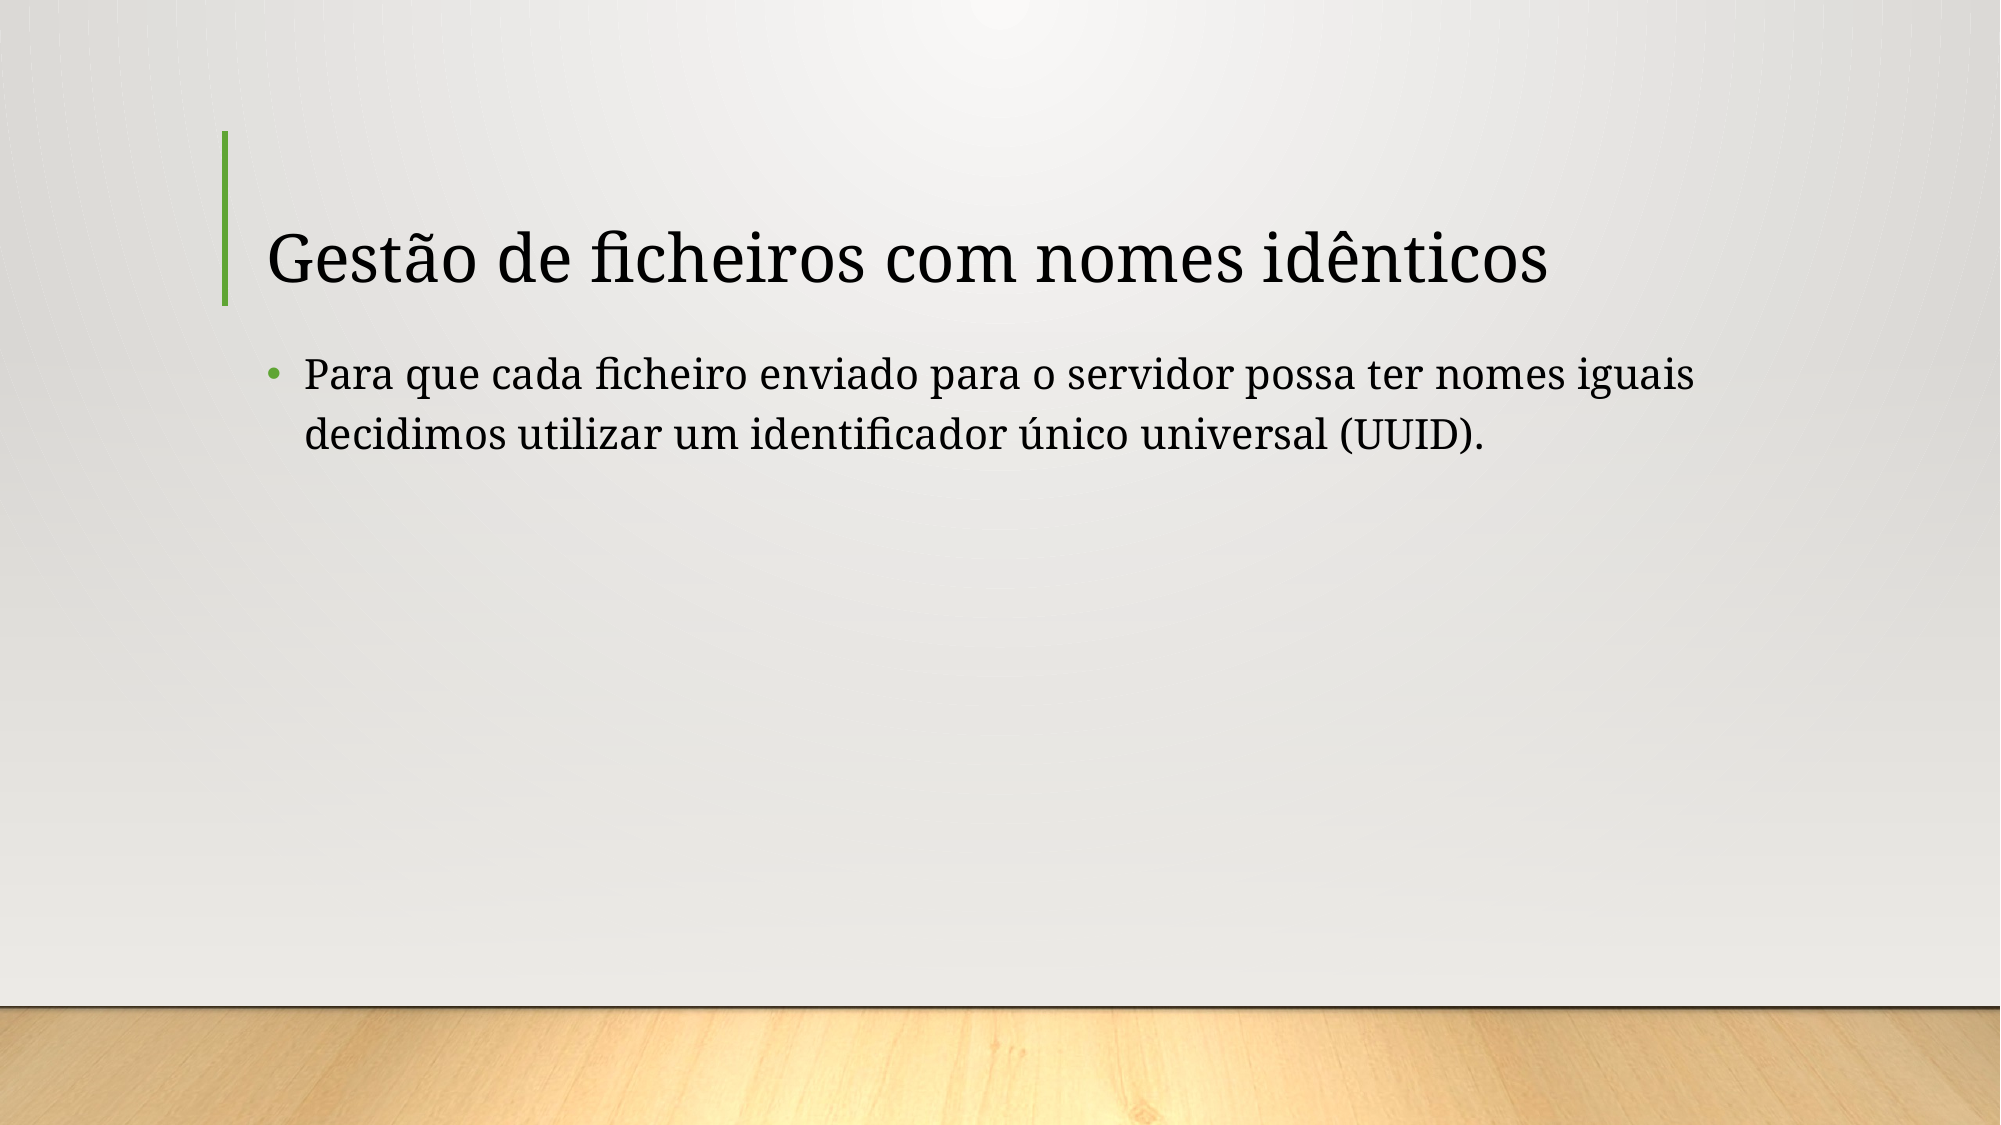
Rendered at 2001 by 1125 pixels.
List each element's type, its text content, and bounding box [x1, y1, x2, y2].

title Gestão de ficheiros com nomes idênticos [251, 131, 1814, 305]
list Para que cada ficheiro enviado para o servidor possa ter nomes iguais decidimos utilizar um identificador único universal (UUID). [251, 330, 1814, 897]
picture [0, 1006, 2000, 1125]
